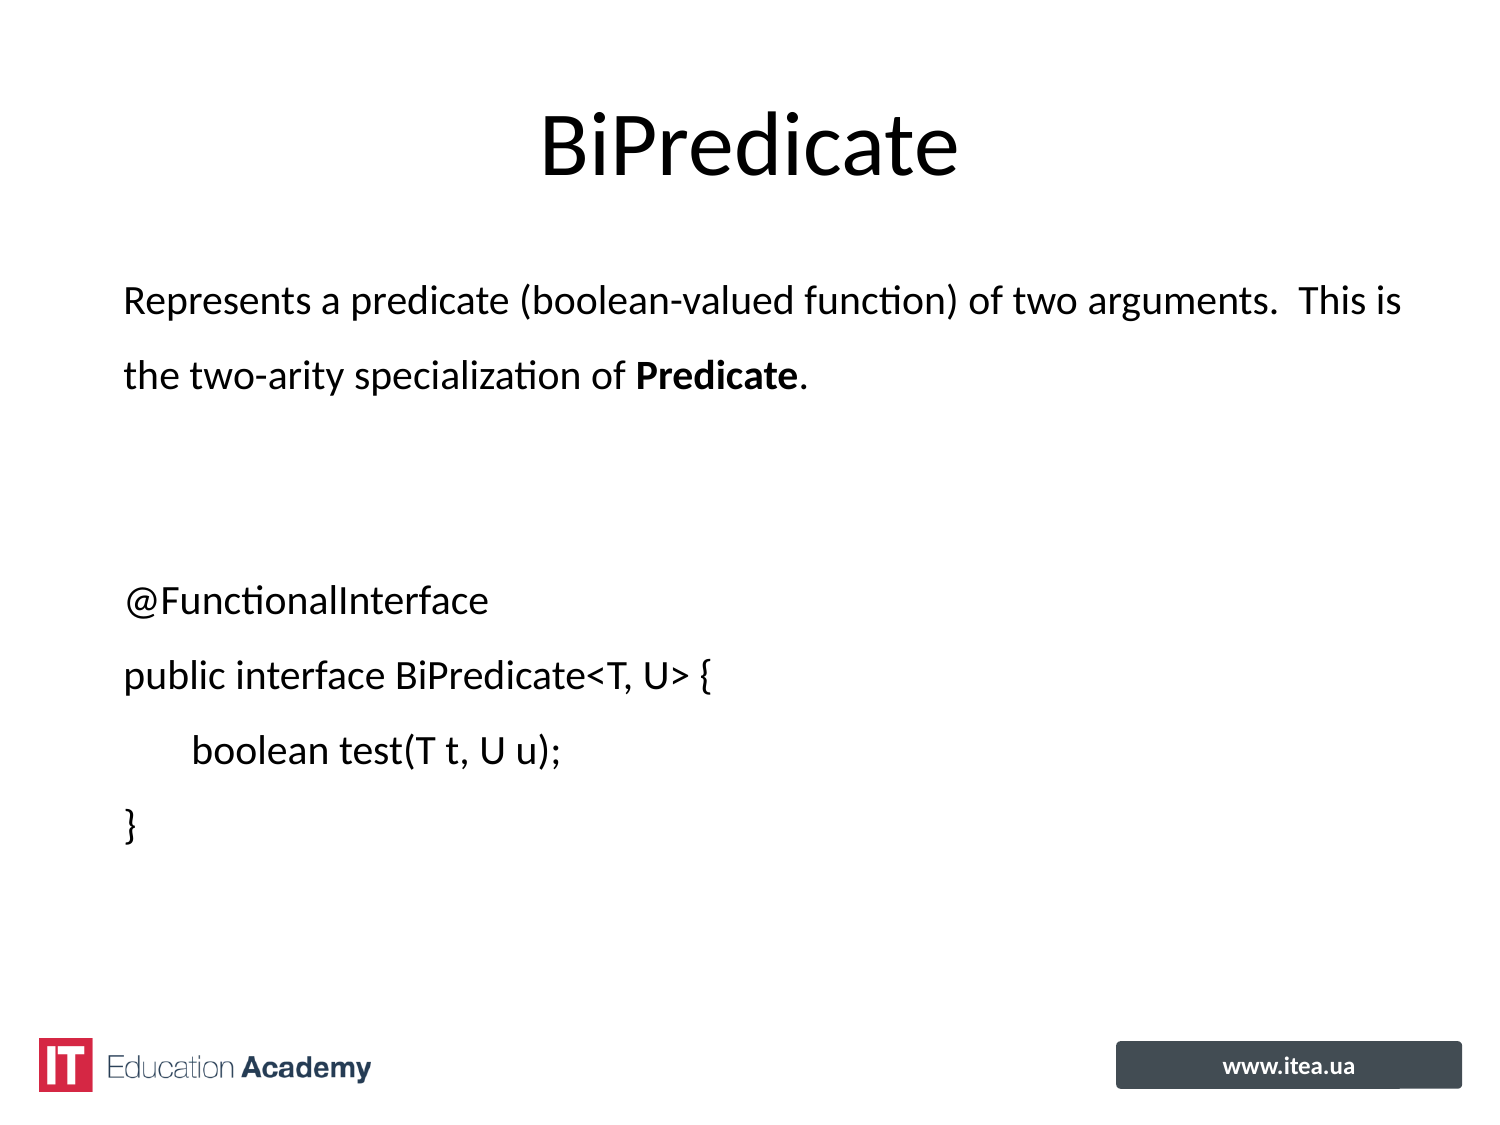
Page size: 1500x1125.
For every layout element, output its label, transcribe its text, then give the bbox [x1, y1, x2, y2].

picture [39, 1038, 371, 1092]
title BiPredicate [75, 45, 1425, 232]
list Represents a predicate (boolean-valued function) of two arguments. This is the two-arity specialization of Predicate. @FunctionalInterface public interface BiPredicate<T, U> { boolean test(T t, U u); } [75, 232, 1425, 1005]
